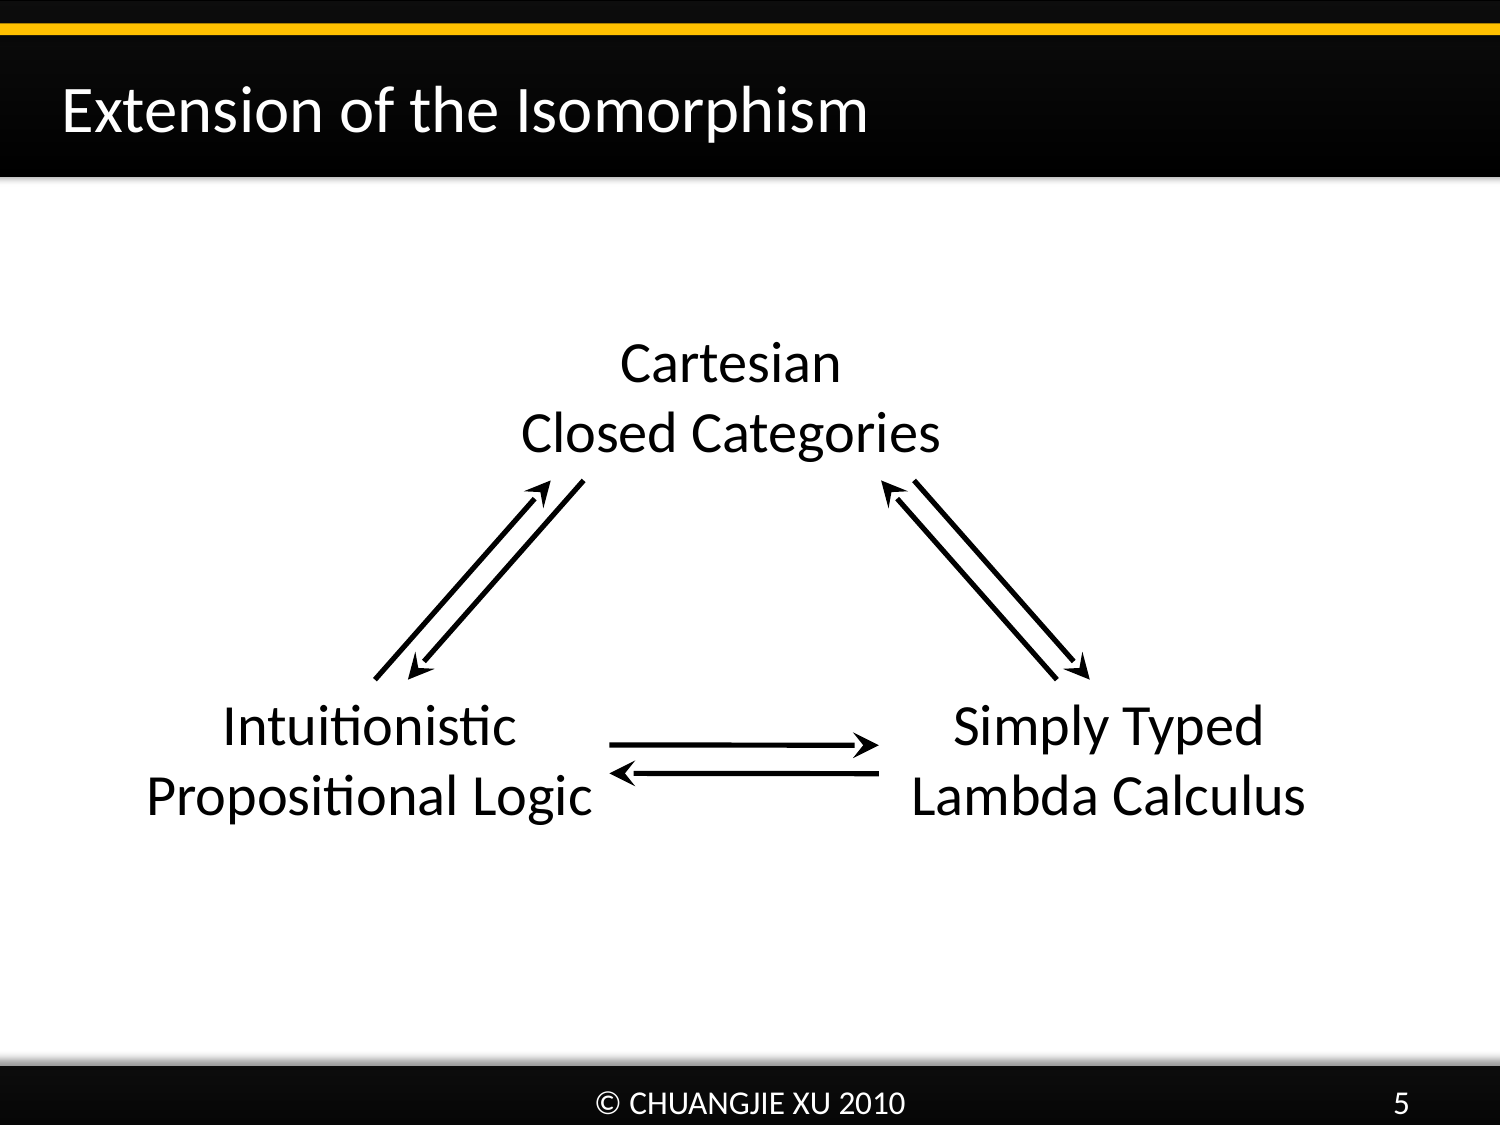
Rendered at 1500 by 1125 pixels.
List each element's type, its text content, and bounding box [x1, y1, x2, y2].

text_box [128, 316, 1325, 837]
slide_number 5 [1074, 1071, 1425, 1125]
text_box [0, 46, 1500, 177]
footer © CHUANGJIE XU 2010 [512, 1071, 988, 1125]
text_box [0, 0, 1500, 21]
text_box [0, 23, 1500, 36]
text_box Extension of the Isomorphism [46, 58, 1149, 154]
text_box [0, 1066, 1500, 1125]
